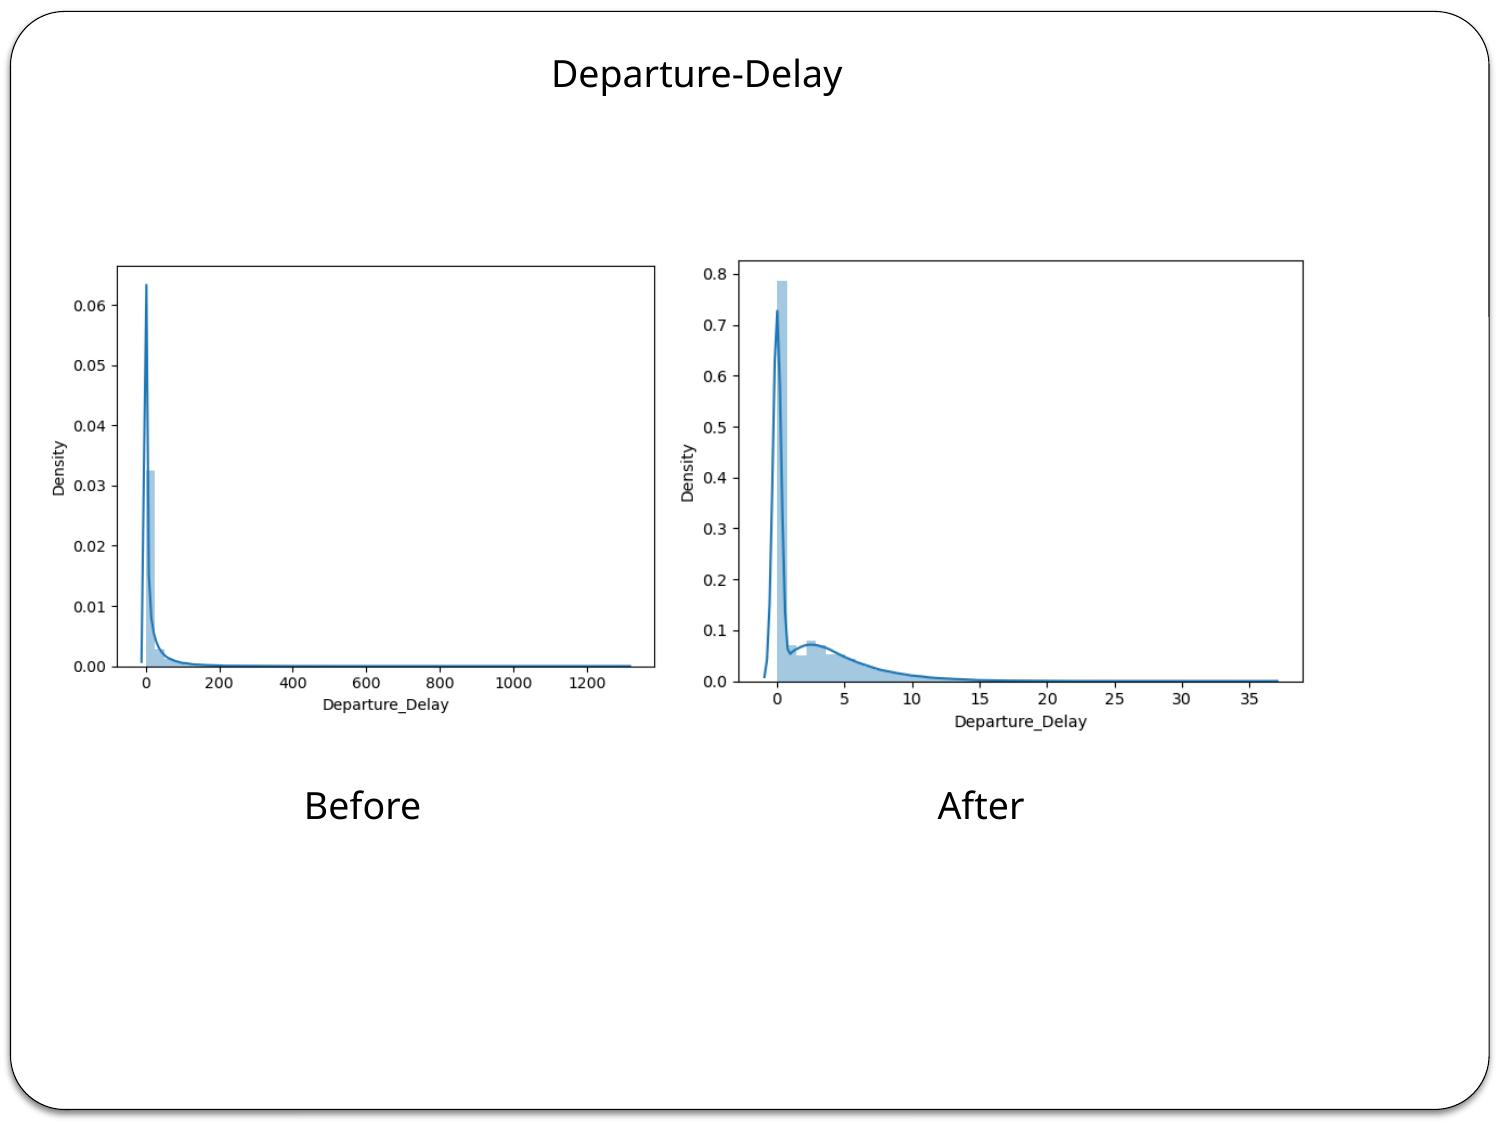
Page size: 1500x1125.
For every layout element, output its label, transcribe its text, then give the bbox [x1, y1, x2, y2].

text_box Departure-Delay [466, 42, 928, 103]
text_box Before [289, 775, 502, 835]
picture [669, 249, 1315, 743]
text_box After [922, 775, 1171, 835]
picture [41, 255, 665, 724]
